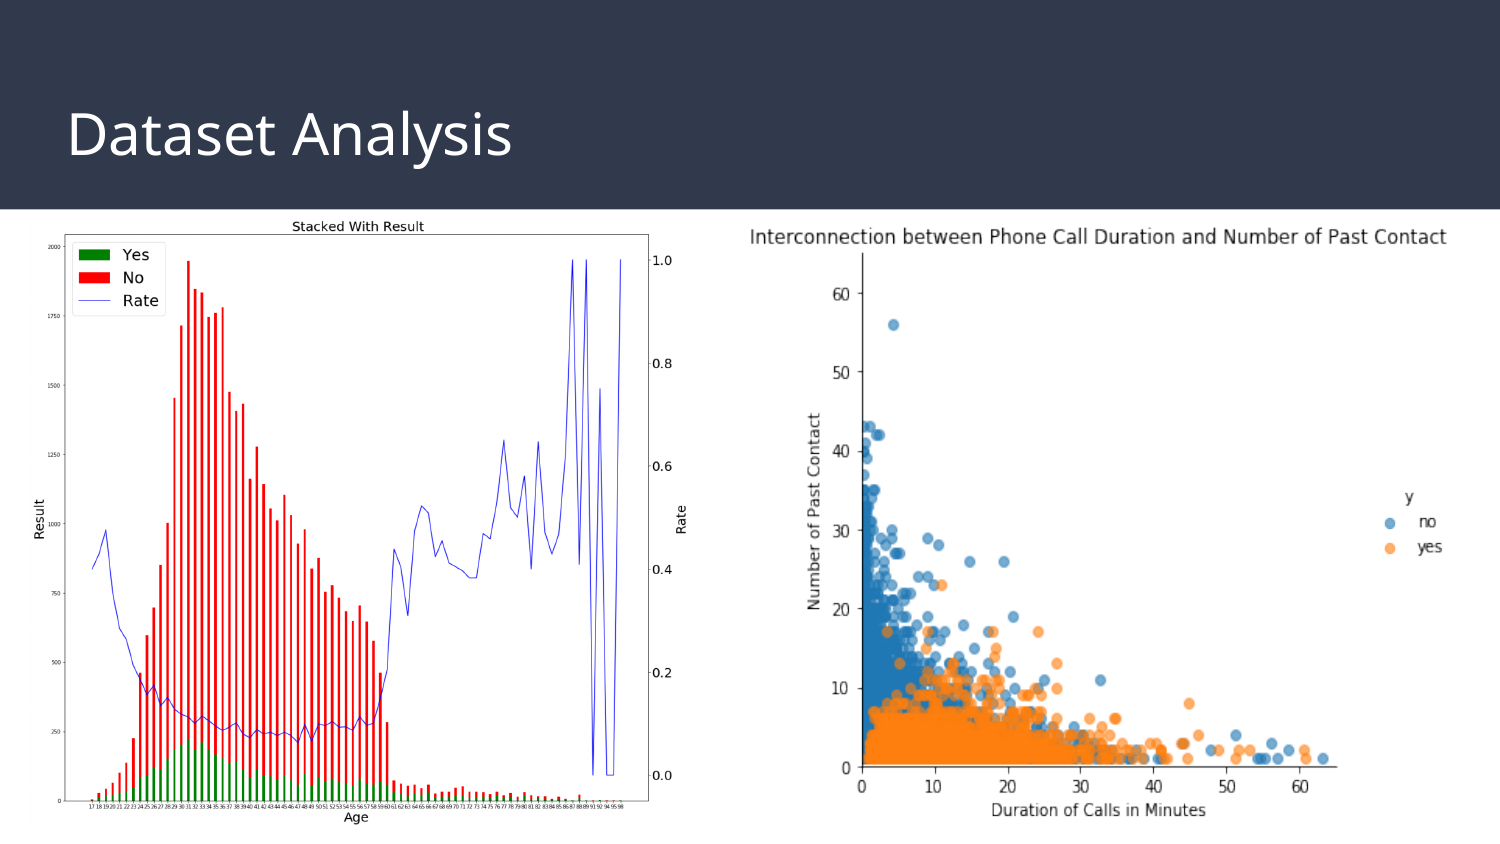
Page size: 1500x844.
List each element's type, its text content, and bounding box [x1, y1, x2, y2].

picture [27, 216, 687, 830]
picture [739, 216, 1458, 830]
title Dataset Analysis [51, 82, 1449, 185]
